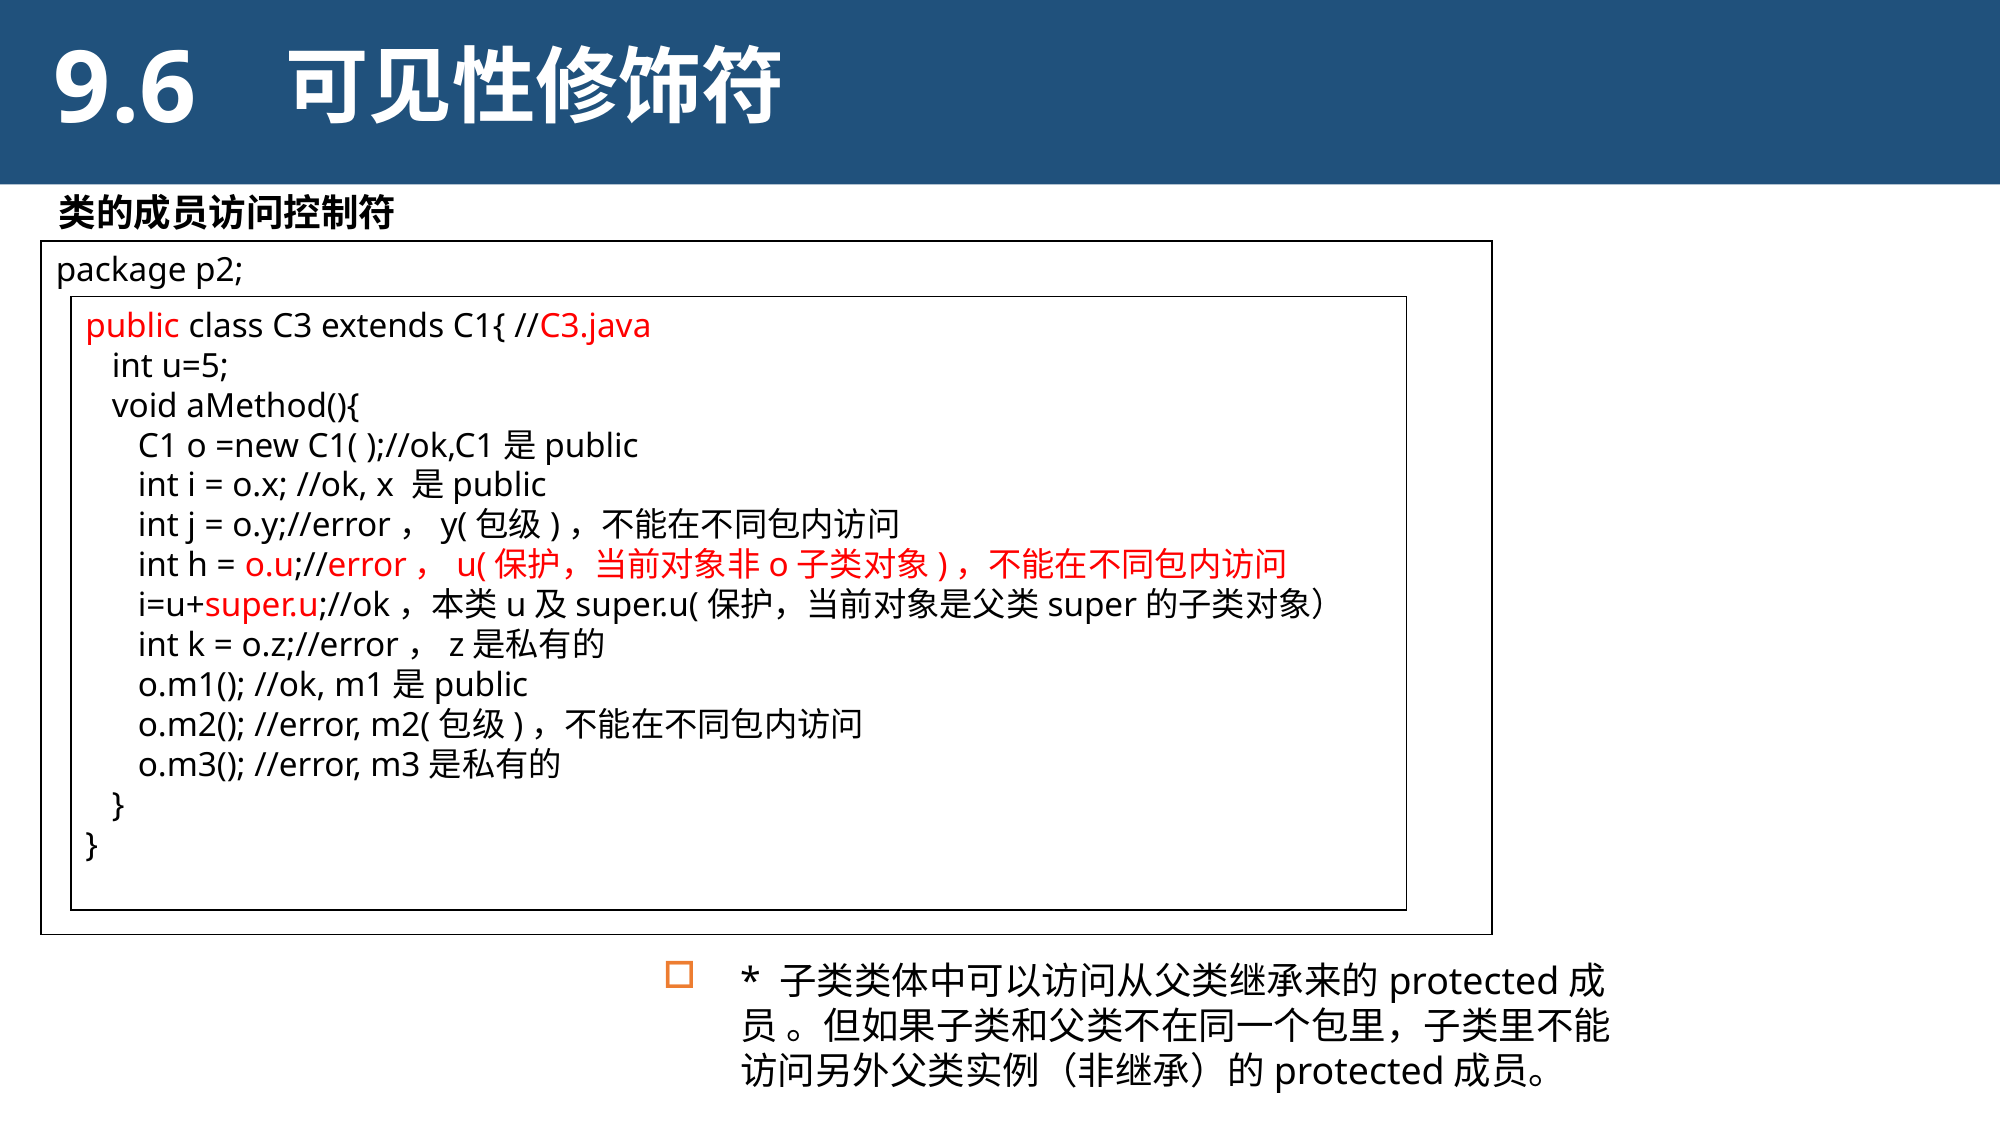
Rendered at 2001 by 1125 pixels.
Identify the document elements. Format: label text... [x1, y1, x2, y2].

list 可见性修饰符 [270, 36, 1956, 119]
list 9.6 [38, 28, 244, 166]
text_box public class C3 extends C1{ //C3.java int u=5; void aMethod(){ C1 o =new C1( );//ok,C1是public int i = o.x; //ok, x 是public int j = o.y;//error，y(包级)，不能在不同包内访问 int h = o.u;//error，u(保护，当前对象非o子类对象)，不能在不同包内访问 i=u+super.u;//ok，本类u及super.u(保护，当前对象是父类super的子类对象） int k = o.z;//error，z是私有的 o.m1(); //ok, m1是public o.m2(); //error, m2(包级)，不能在不同包内访问 o.m3(); //error, m3是私有的 } } [70, 296, 1407, 911]
text_box * 子类类体中可以访问从父类继承来的protected成员 。但如果子类和父类不在同一个包里，子类里不能访问另外父类实例（非继承）的protected成员。 [648, 949, 1649, 1100]
text_box package p2; [41, 241, 1492, 935]
text_box 类的成员访问控制符 [44, 182, 412, 242]
